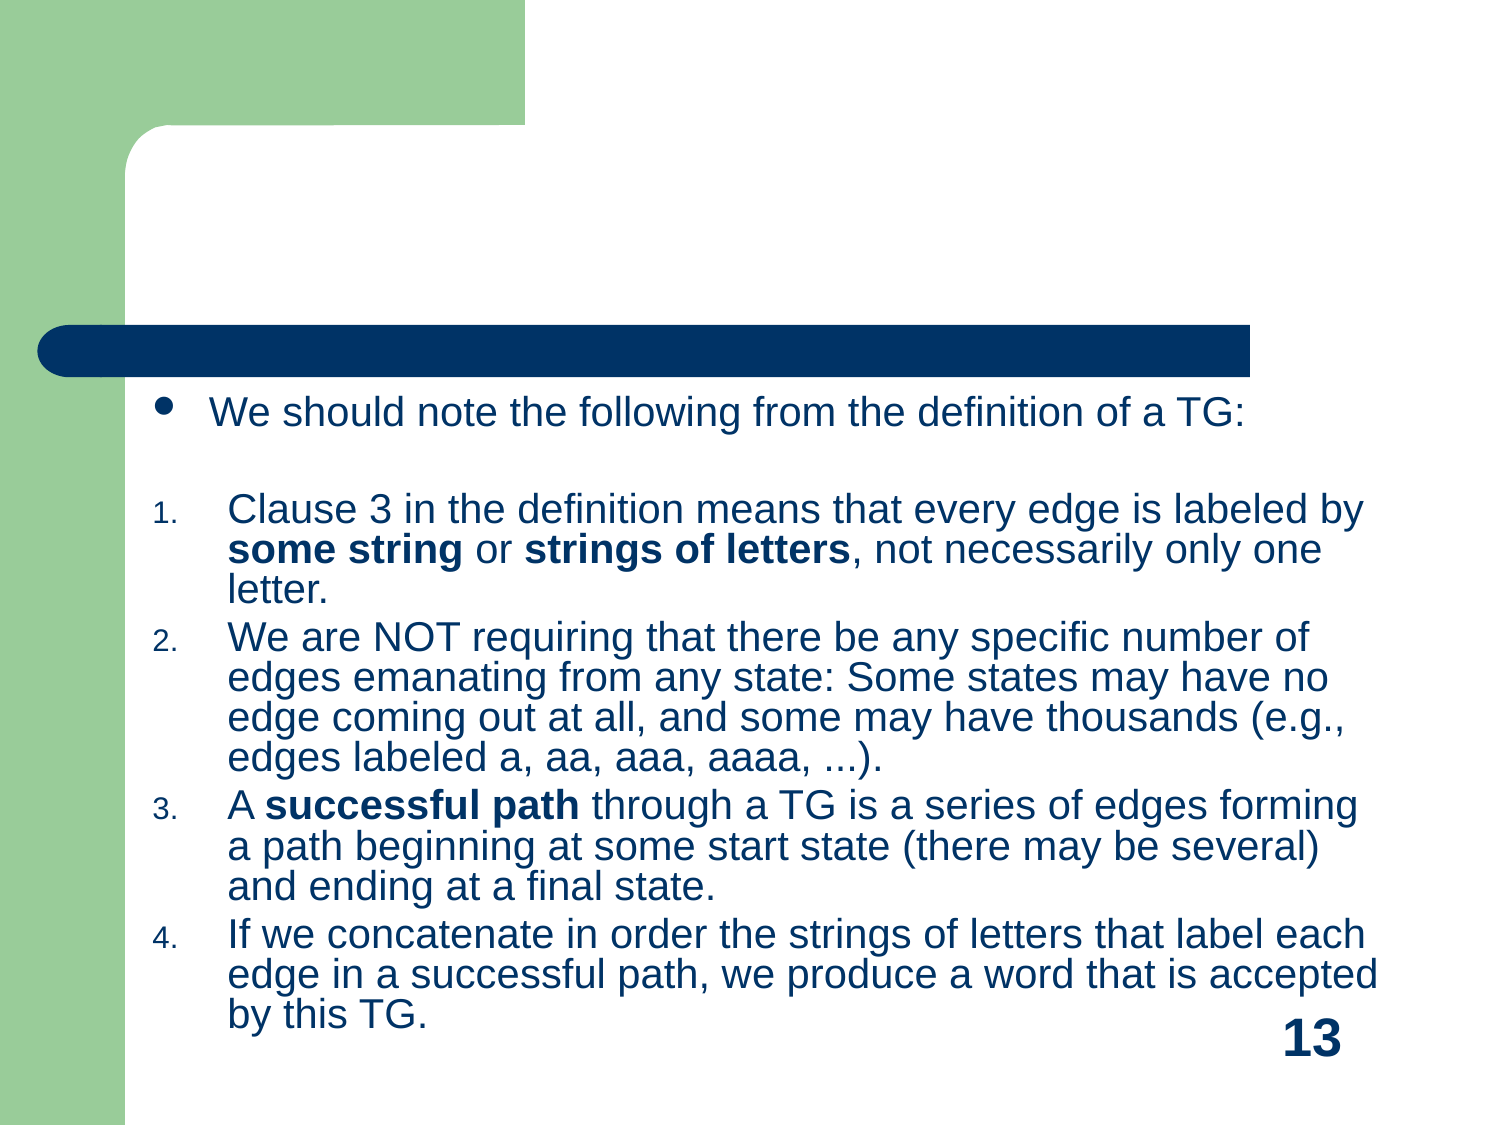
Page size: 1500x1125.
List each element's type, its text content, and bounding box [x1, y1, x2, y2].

list We should note the following from the definition of a TG: Clause 3 in the definition means that every edge is labeled by some string or strings of letters, not necessarily only one letter. We are NOT requiring that there be any specific number of edges emanating from any state: Some states may have no edge coming out at all, and some may have thousands (e.g., edges labeled a, aa, aaa, aaaa, ...). A successful path through a TG is a series of edges forming a path beginning at some start state (there may be several) and ending at a final state. If we concatenate in order the strings of letters that label each edge in a successful path, we produce a word that is accepted by this TG. [137, 387, 1400, 999]
slide_number 13 [1124, 1037, 1500, 1076]
